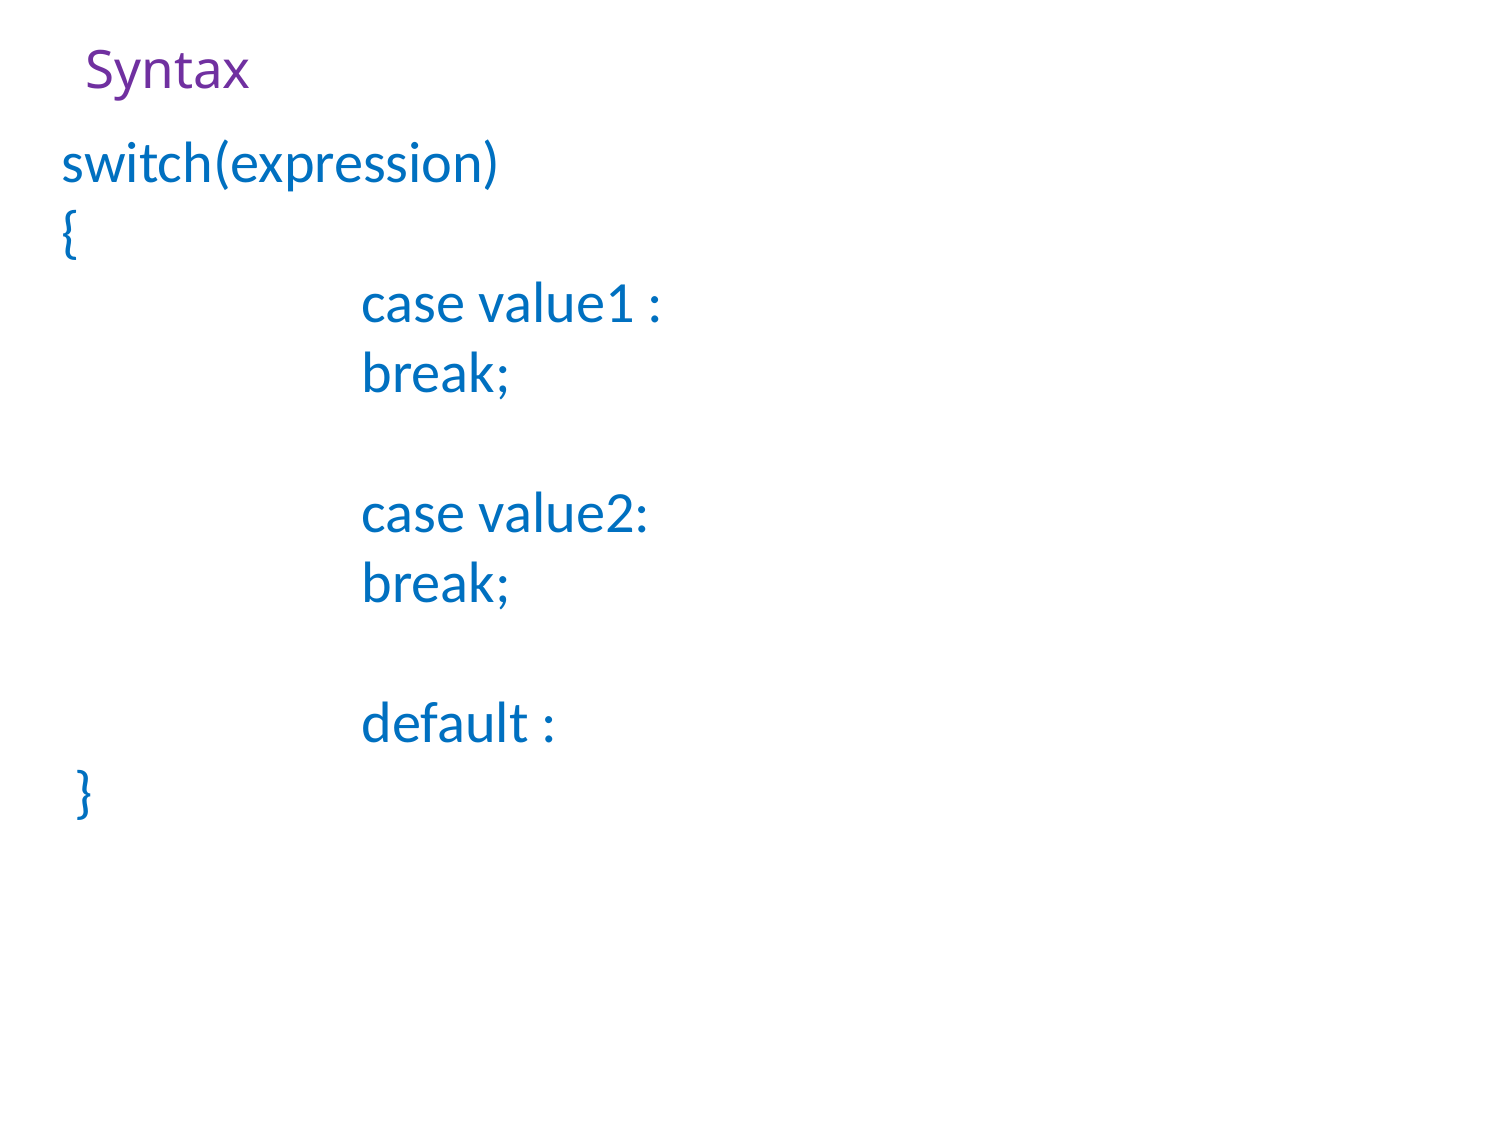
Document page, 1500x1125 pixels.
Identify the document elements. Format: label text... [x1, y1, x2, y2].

text_box switch(expression) { case value1 : break; case value2: break; default : } [46, 117, 1465, 832]
title Syntax [70, 35, 1421, 108]
